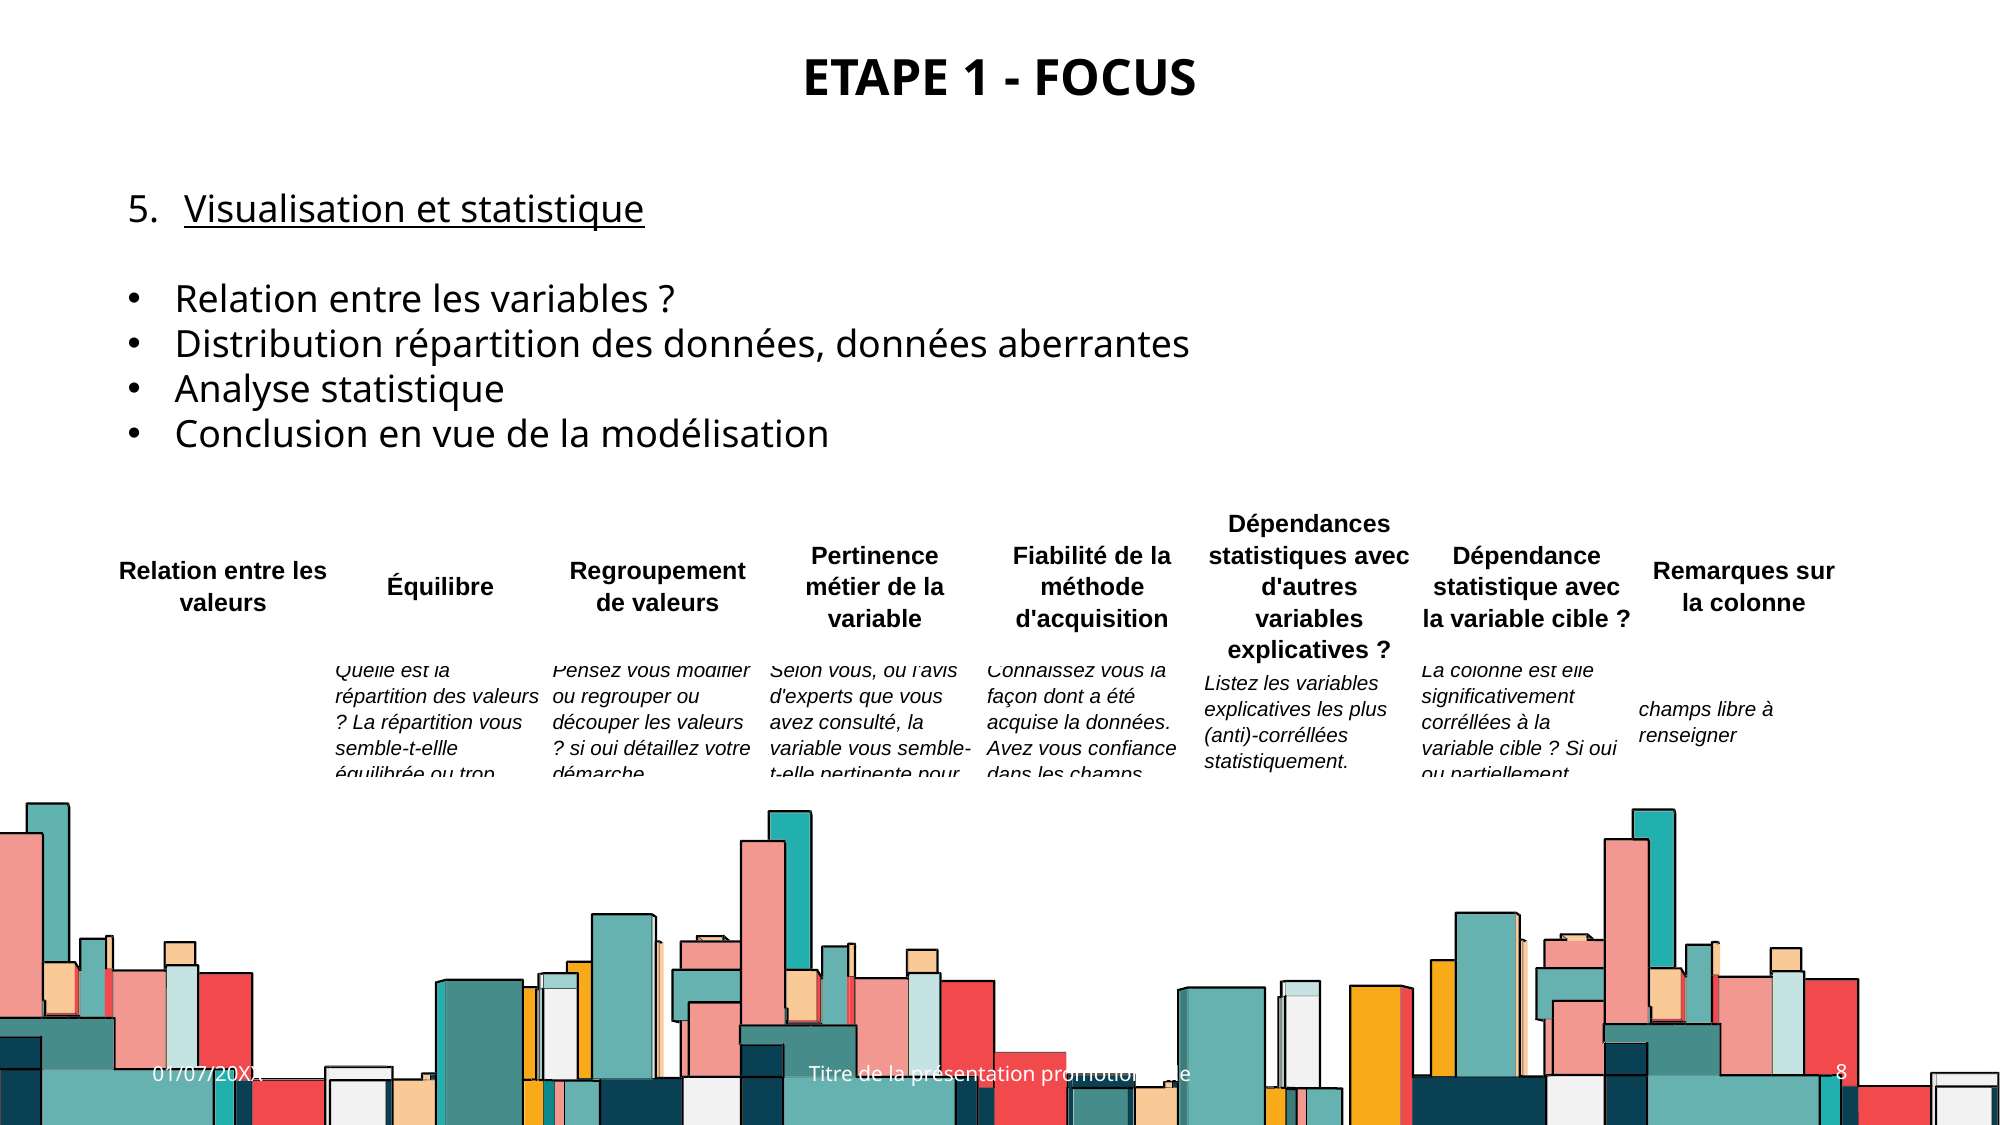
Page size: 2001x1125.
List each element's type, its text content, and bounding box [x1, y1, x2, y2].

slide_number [137, 1042, 588, 1103]
title Etape 1 - Focus [153, 22, 1847, 136]
footer Titre de la présentation promotionnelle [662, 1042, 1338, 1103]
slide_number 8 [1412, 1042, 1863, 1103]
text_box Visualisation et statistique Relation entre les variables ? Distribution répartition des données, données aberrantes Analyse statistique Conclusion en vue de la modélisation [113, 177, 1865, 463]
picture [112, 507, 1854, 779]
